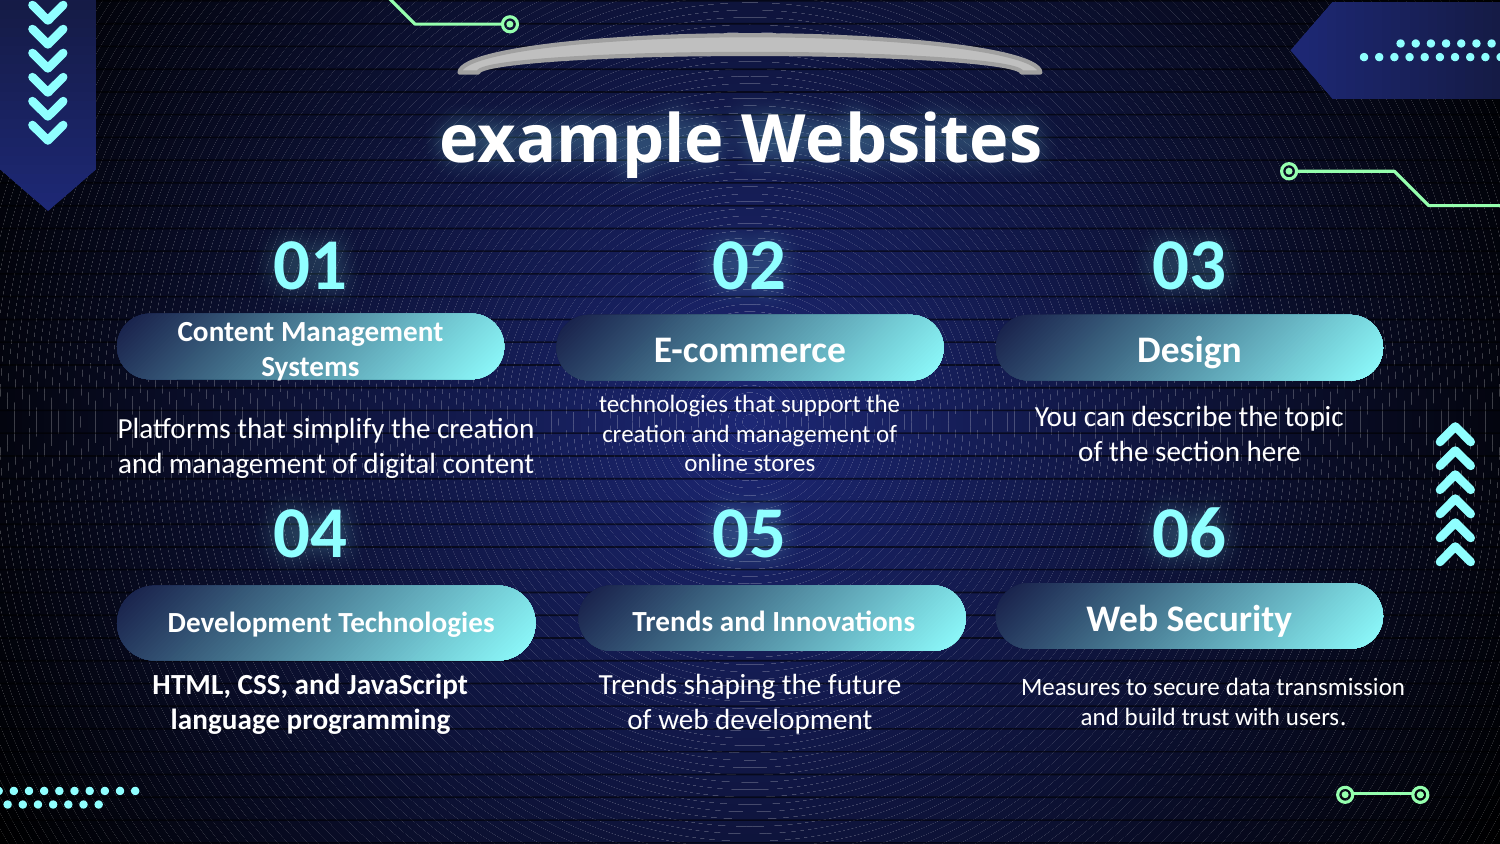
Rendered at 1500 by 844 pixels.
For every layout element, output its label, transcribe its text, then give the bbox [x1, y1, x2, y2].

title Web Security [1008, 593, 1370, 639]
text_box [116, 314, 505, 380]
text_box [132, 585, 521, 593]
title 04 [127, 488, 494, 569]
subtitle technologies that support the creation and management of online stores [569, 392, 931, 472]
text_box [457, 33, 1043, 75]
text_box [556, 315, 944, 381]
text_box [116, 597, 525, 661]
text_box [584, 585, 961, 600]
subtitle Platforms that simplify the creation and management of digital content [84, 387, 569, 501]
text_box [995, 583, 1384, 649]
title 03 [1008, 220, 1370, 301]
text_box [1281, 163, 1500, 214]
text_box [586, 639, 959, 651]
title Content Management Systems [127, 325, 494, 371]
title Trends and Innovations [582, 600, 966, 639]
subtitle Trends shaping the future of web development [569, 660, 931, 741]
text_box [578, 603, 582, 633]
subtitle HTML, CSS, and JavaScript language programming [127, 660, 494, 741]
title Development Technologies [127, 593, 536, 649]
subtitle You can describe the topic of the section here [1008, 392, 1370, 472]
title example Websites [116, 88, 1383, 183]
subtitle Measures to secure data transmission and build trust with users. [995, 660, 1432, 741]
title 02 [569, 220, 931, 301]
title E-commerce [569, 325, 931, 371]
text_box [995, 315, 1384, 381]
title 01 [127, 220, 494, 301]
title Design [1008, 325, 1370, 371]
title 05 [569, 488, 931, 569]
title 06 [1008, 488, 1370, 569]
